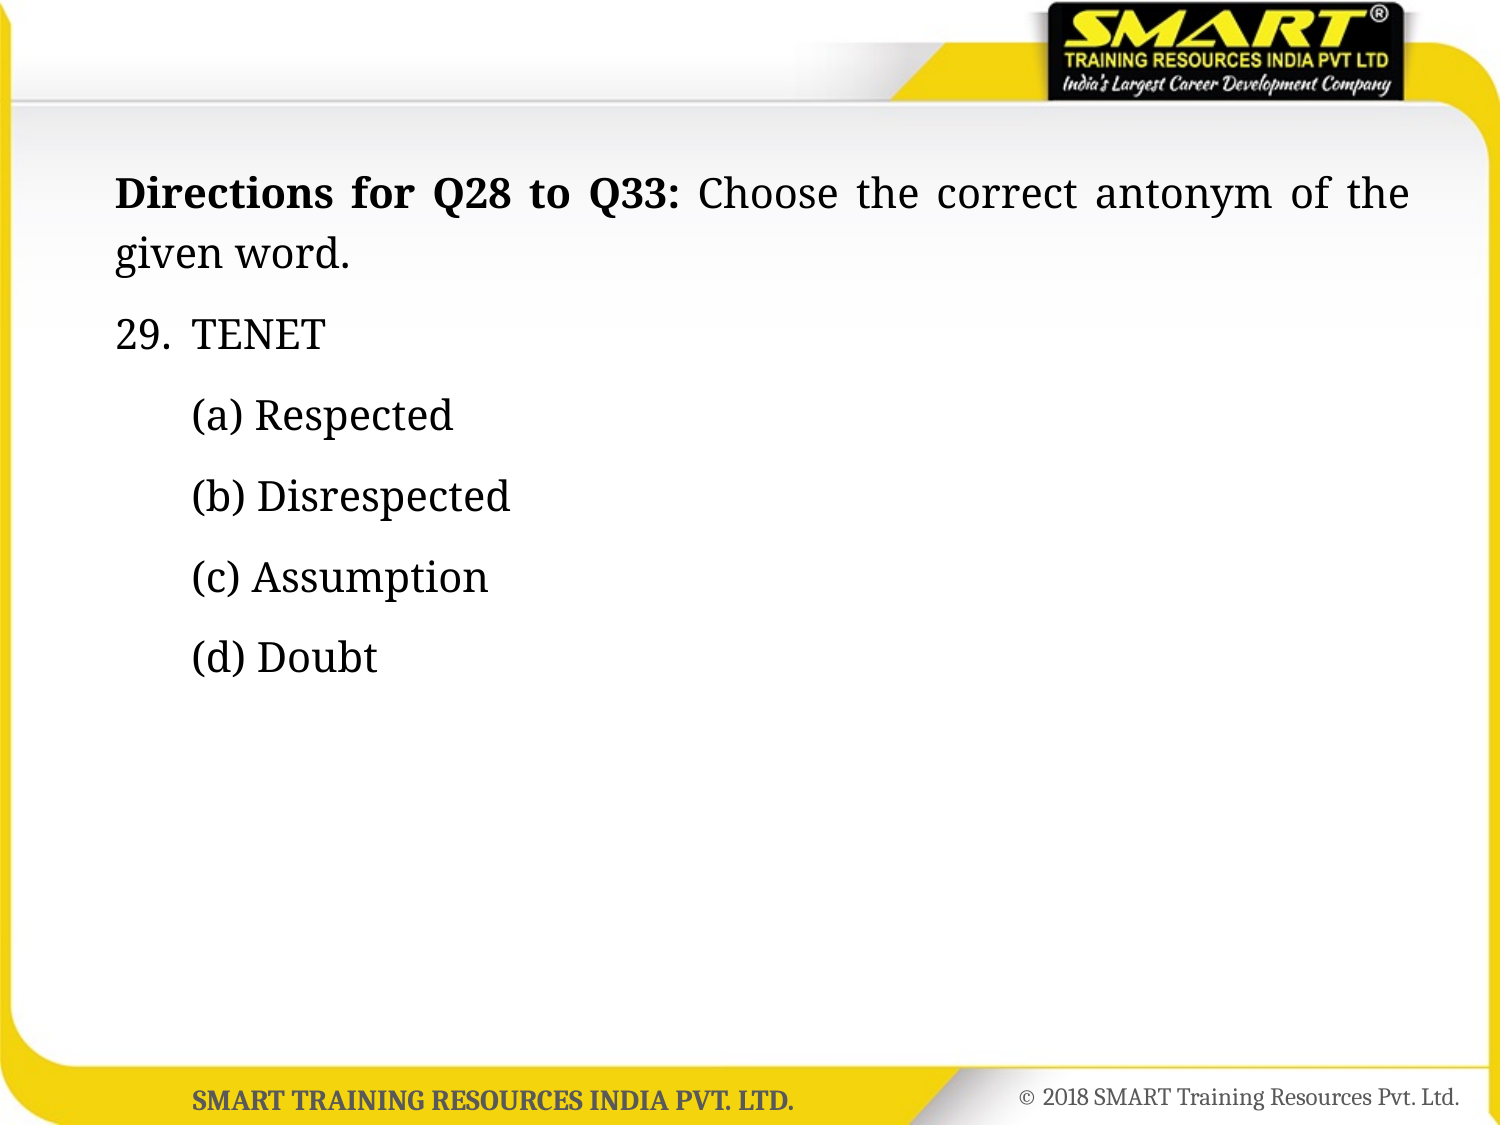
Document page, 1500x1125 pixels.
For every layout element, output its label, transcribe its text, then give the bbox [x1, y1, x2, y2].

picture [0, 0, 1500, 1125]
text_box Directions for Q28 to Q33: Choose the correct antonym of the given word. 29. TENET (a) Respected (b) Disrespected (c) Assumption (d) Doubt [99, 149, 1425, 689]
